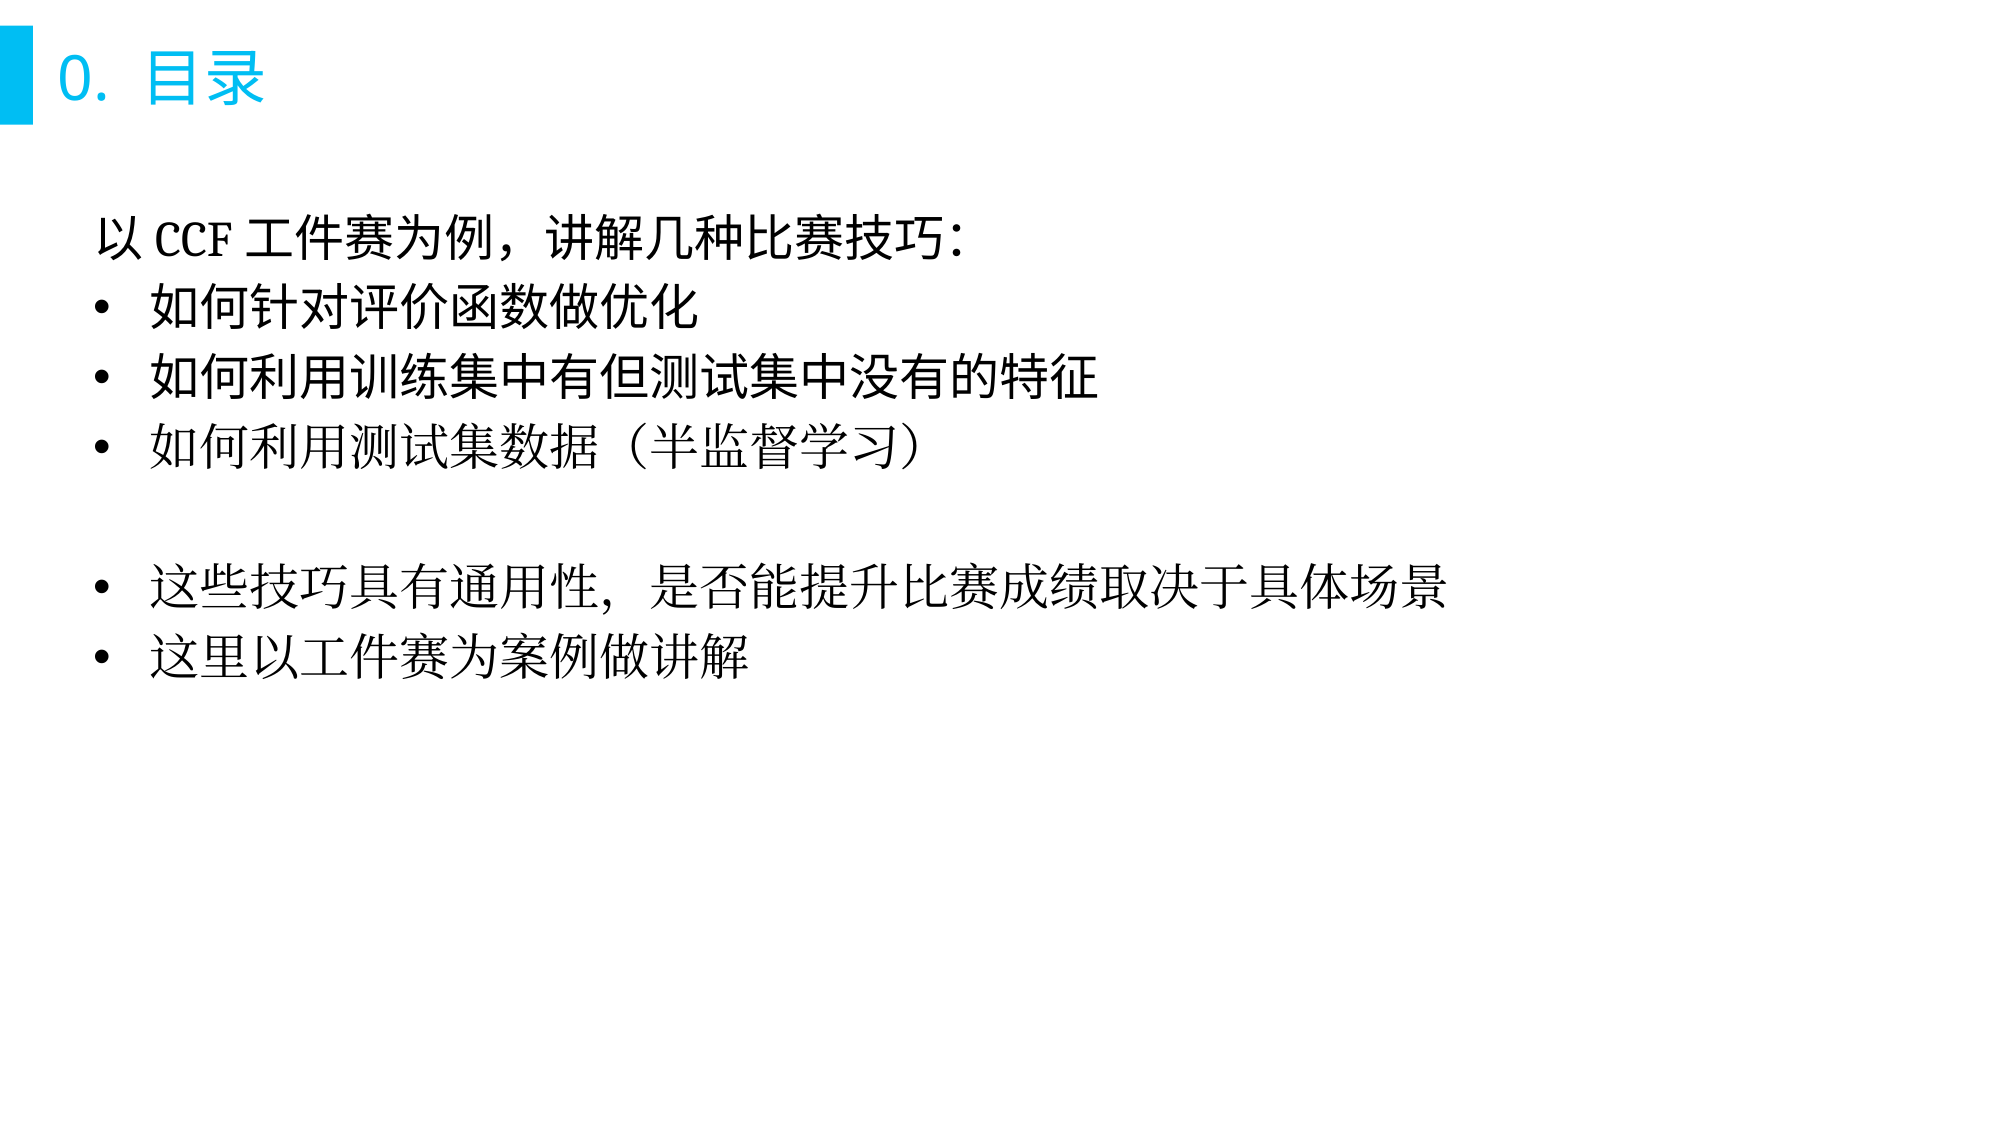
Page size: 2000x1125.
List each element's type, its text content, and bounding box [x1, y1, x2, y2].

text_box 以CCF工件赛为例，讲解几种比赛技巧： 如何针对评价函数做优化 如何利用训练集中有但测试集中没有的特征 如何利用测试集数据（半监督学习） 这些技巧具有通用性，是否能提升比赛成绩取决于具体场景 这里以工件赛为案例做讲解 [78, 128, 1840, 1071]
title 0. 目录 [42, 25, 1933, 125]
